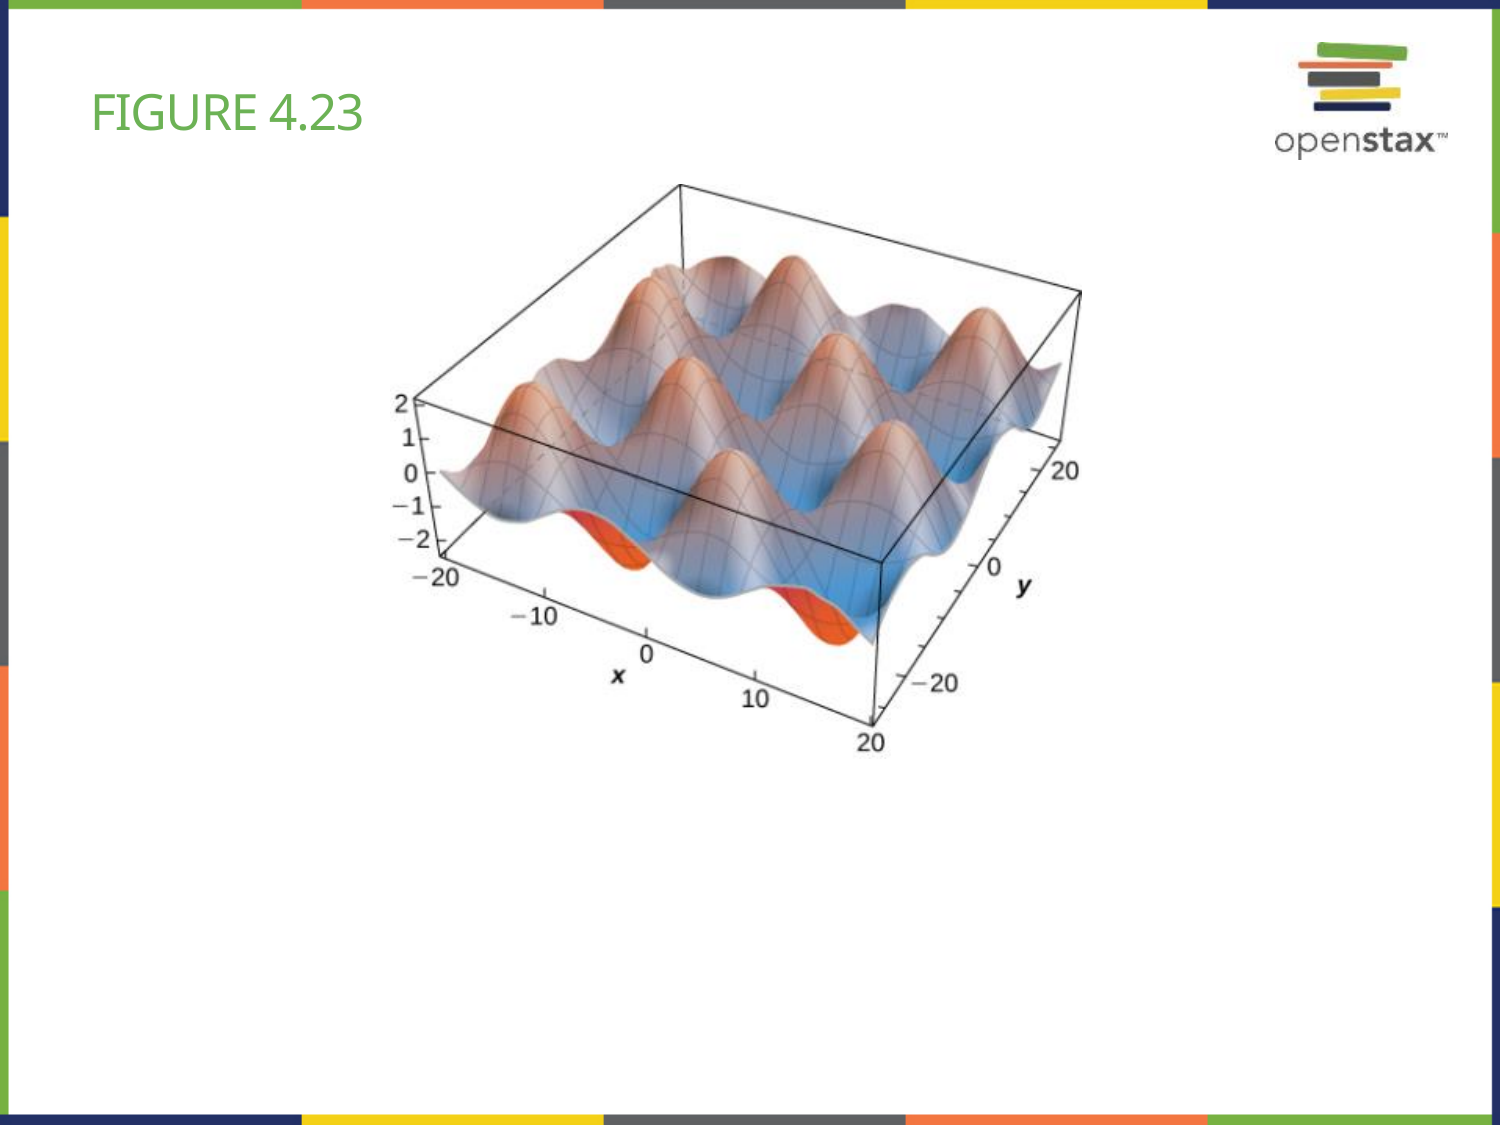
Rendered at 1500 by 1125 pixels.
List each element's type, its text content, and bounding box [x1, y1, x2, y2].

title Figure 4.23 [75, 39, 1275, 148]
picture [0, 0, 1500, 1125]
